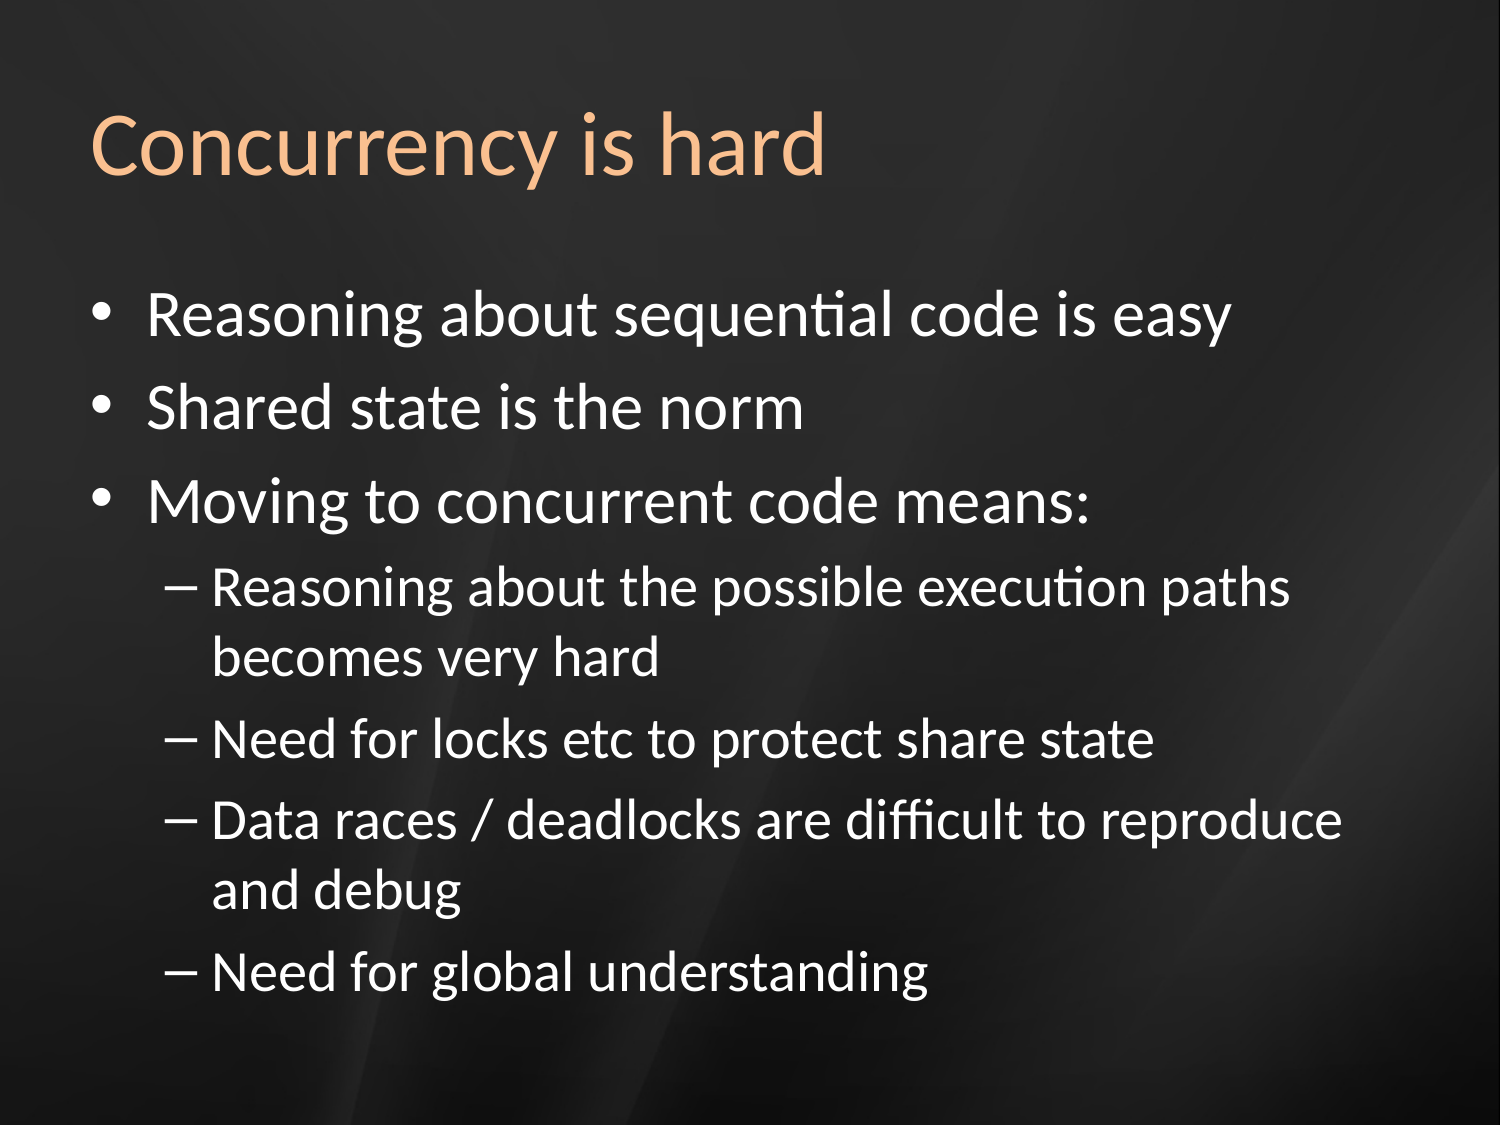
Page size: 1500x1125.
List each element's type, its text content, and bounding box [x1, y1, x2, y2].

picture [0, 0, 1500, 1125]
list Reasoning about sequential code is easy Shared state is the norm Moving to concurrent code means: Reasoning about the possible execution paths becomes very hard Need for locks etc to protect share state Data races / deadlocks are difficult to reproduce and debug Need for global understanding [75, 262, 1425, 1005]
title Concurrency is hard [75, 45, 1425, 233]
